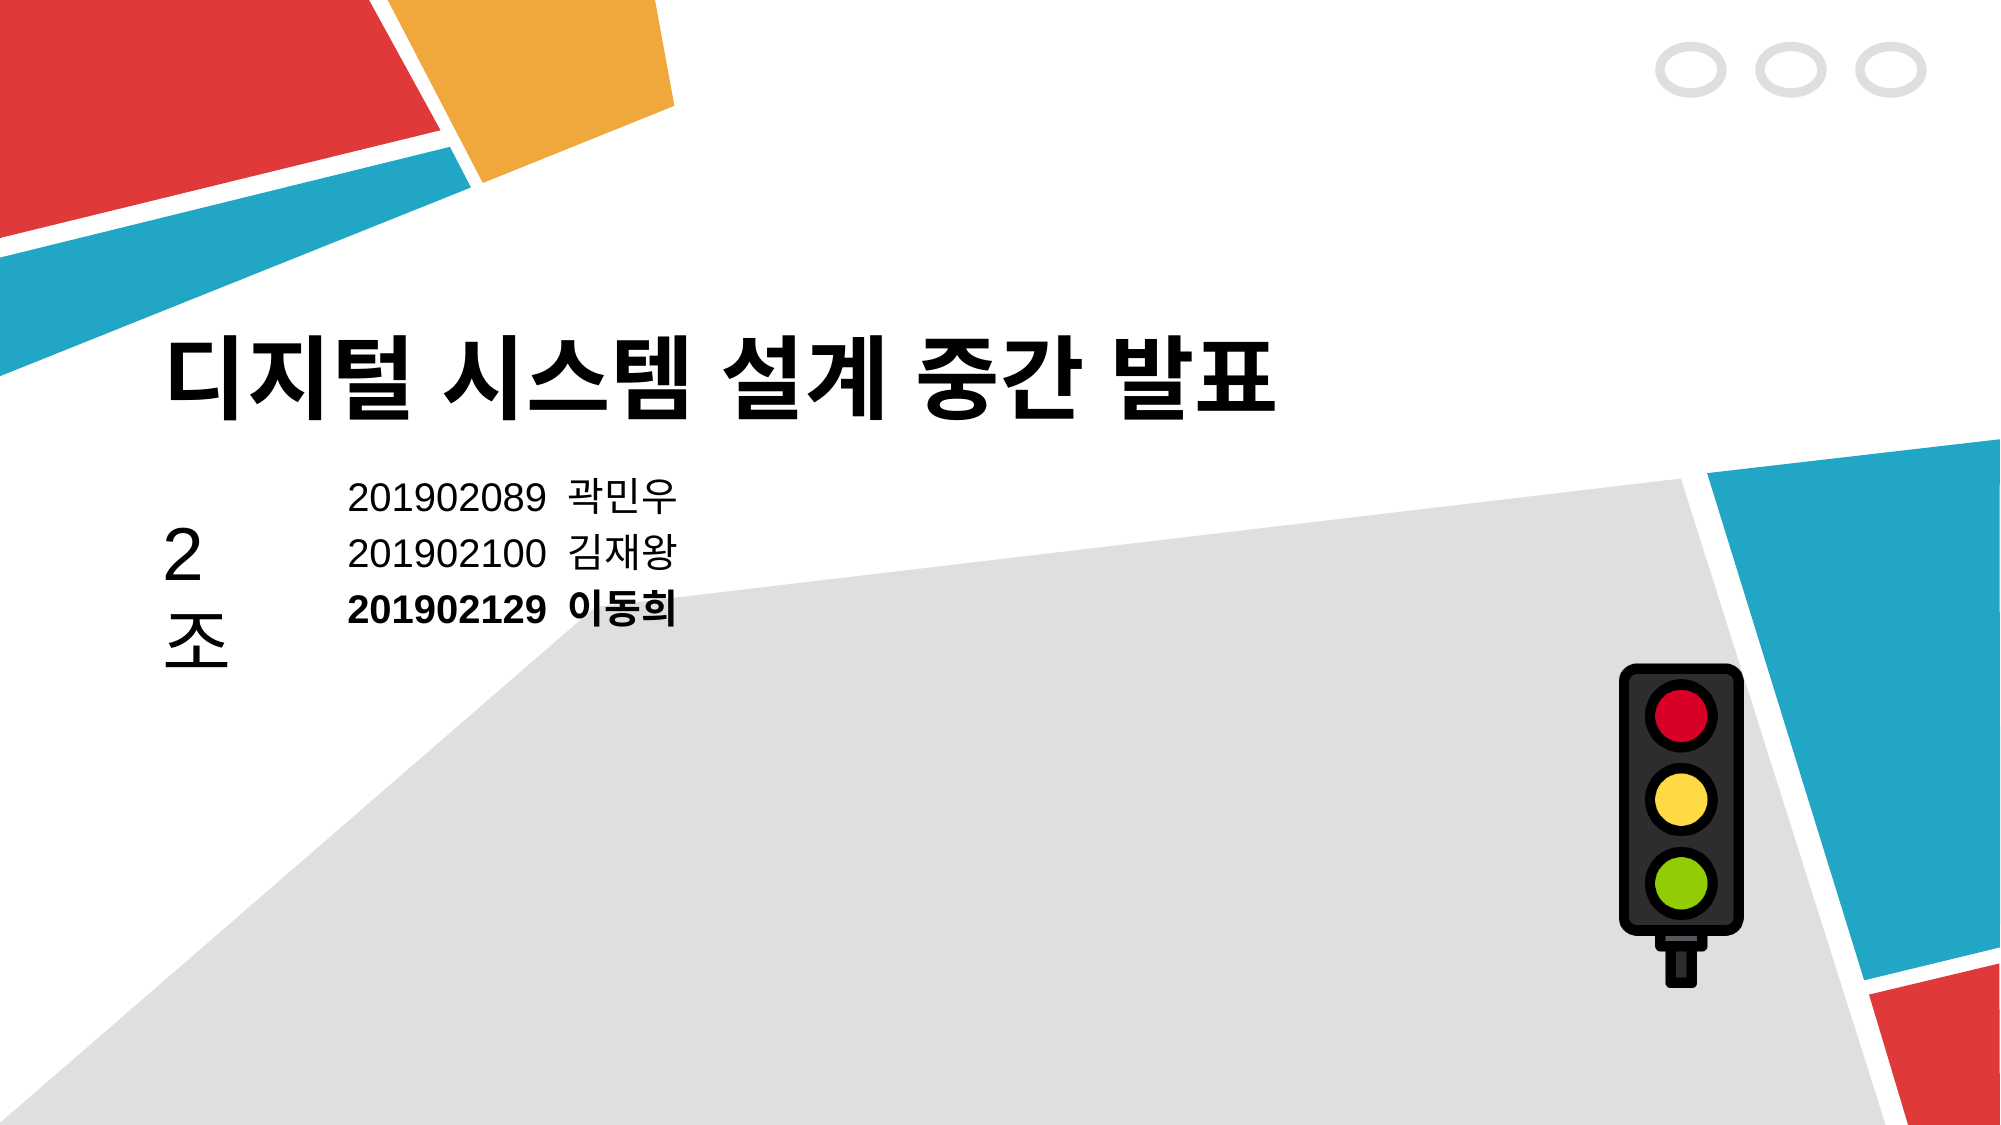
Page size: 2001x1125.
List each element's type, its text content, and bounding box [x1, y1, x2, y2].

text_box 2조 [147, 497, 302, 693]
picture [1513, 658, 1849, 993]
title 디지털 시스템 설계 중간 발표 [147, 288, 1848, 464]
subtitle 201902089 곽민우 201902100 김재왕 201902129 이동희 [332, 463, 1741, 639]
